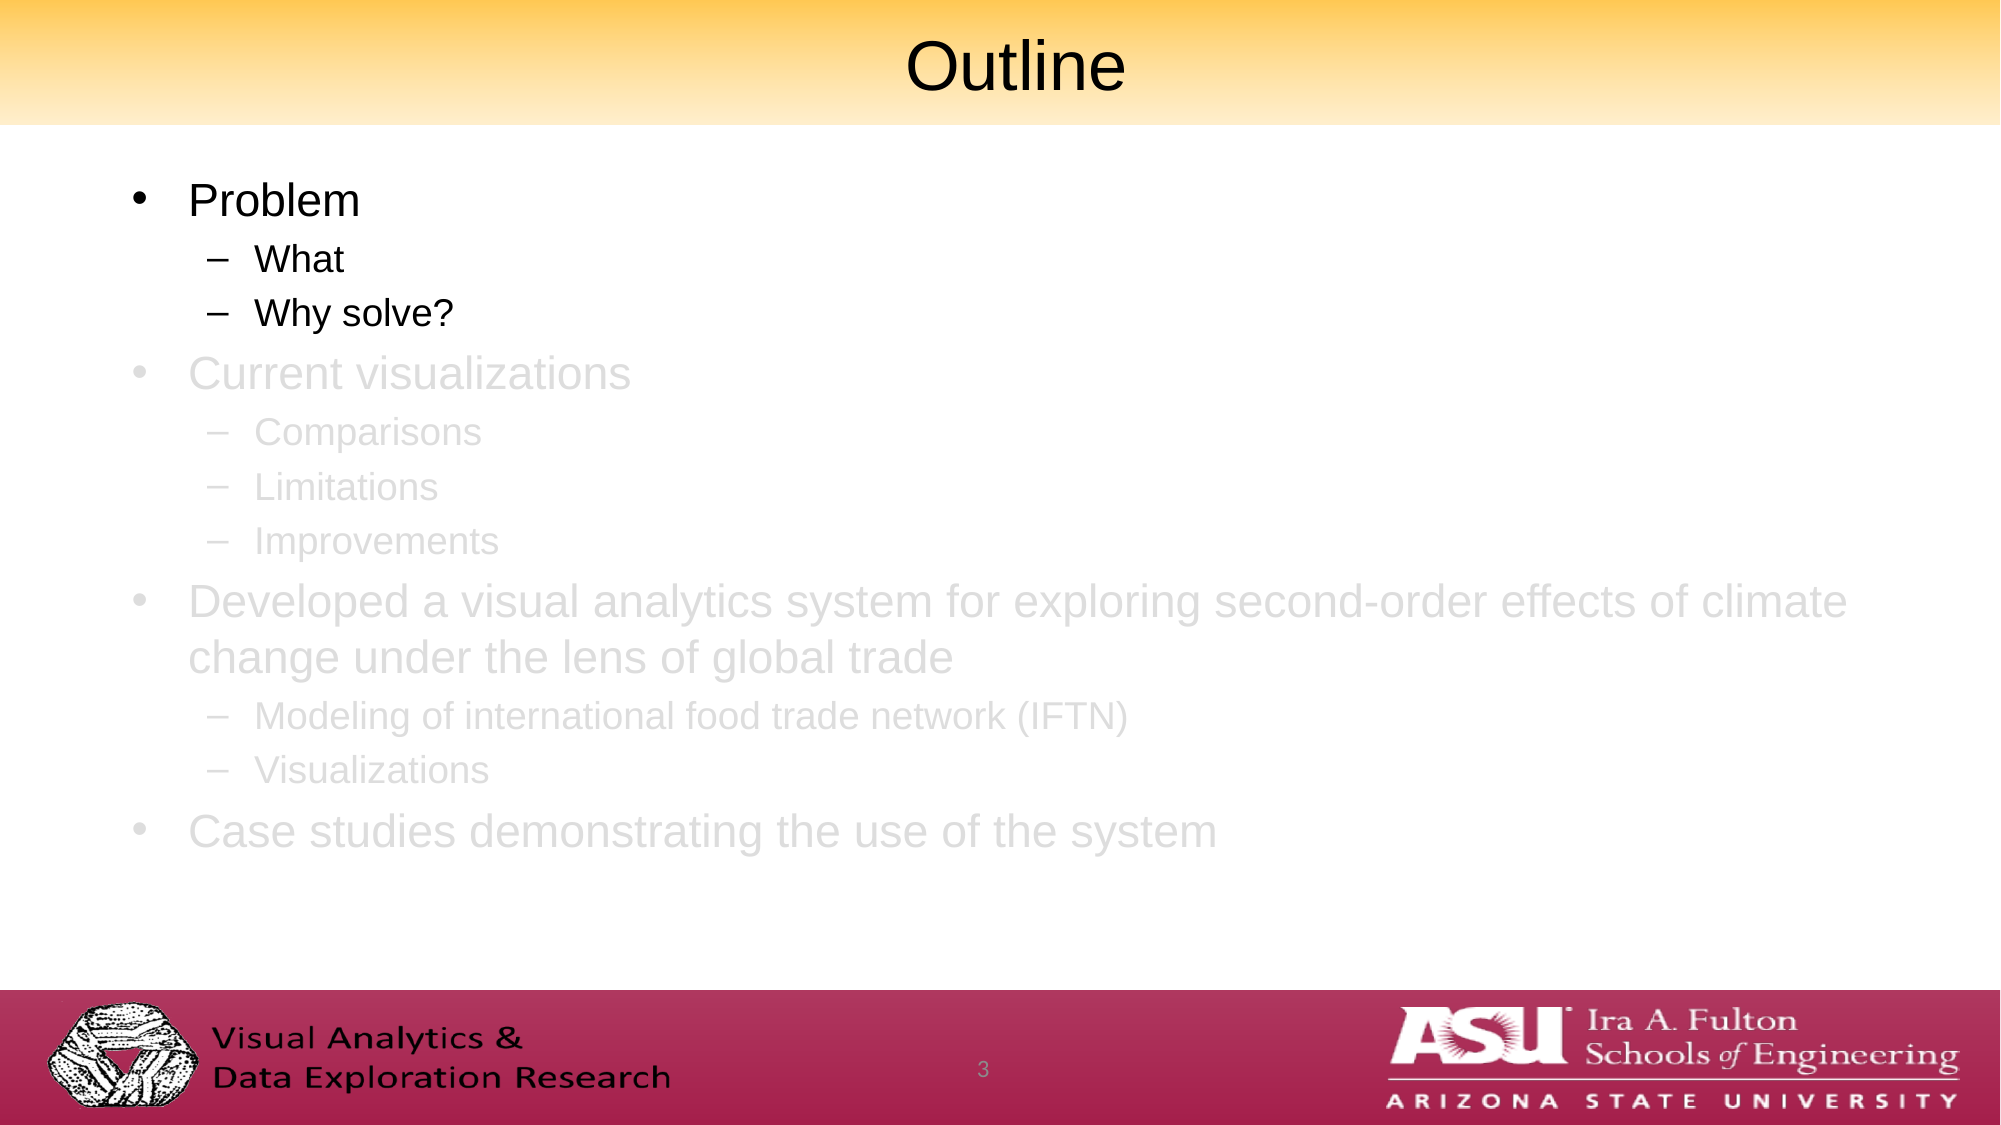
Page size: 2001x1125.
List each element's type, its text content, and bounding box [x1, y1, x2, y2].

picture [47, 999, 698, 1116]
list Problem What Why solve? Current visualizations Comparisons Limitations Improvements Developed a visual analytics system for exploring second-order effects of climate change under the lens of global trade Modeling of international food trade network (IFTN) Visualizations Case studies demonstrating the use of the system [116, 162, 1917, 867]
title Outline [116, 12, 1917, 113]
picture [1386, 1007, 1960, 1109]
slide_number 3 [750, 1037, 1217, 1098]
